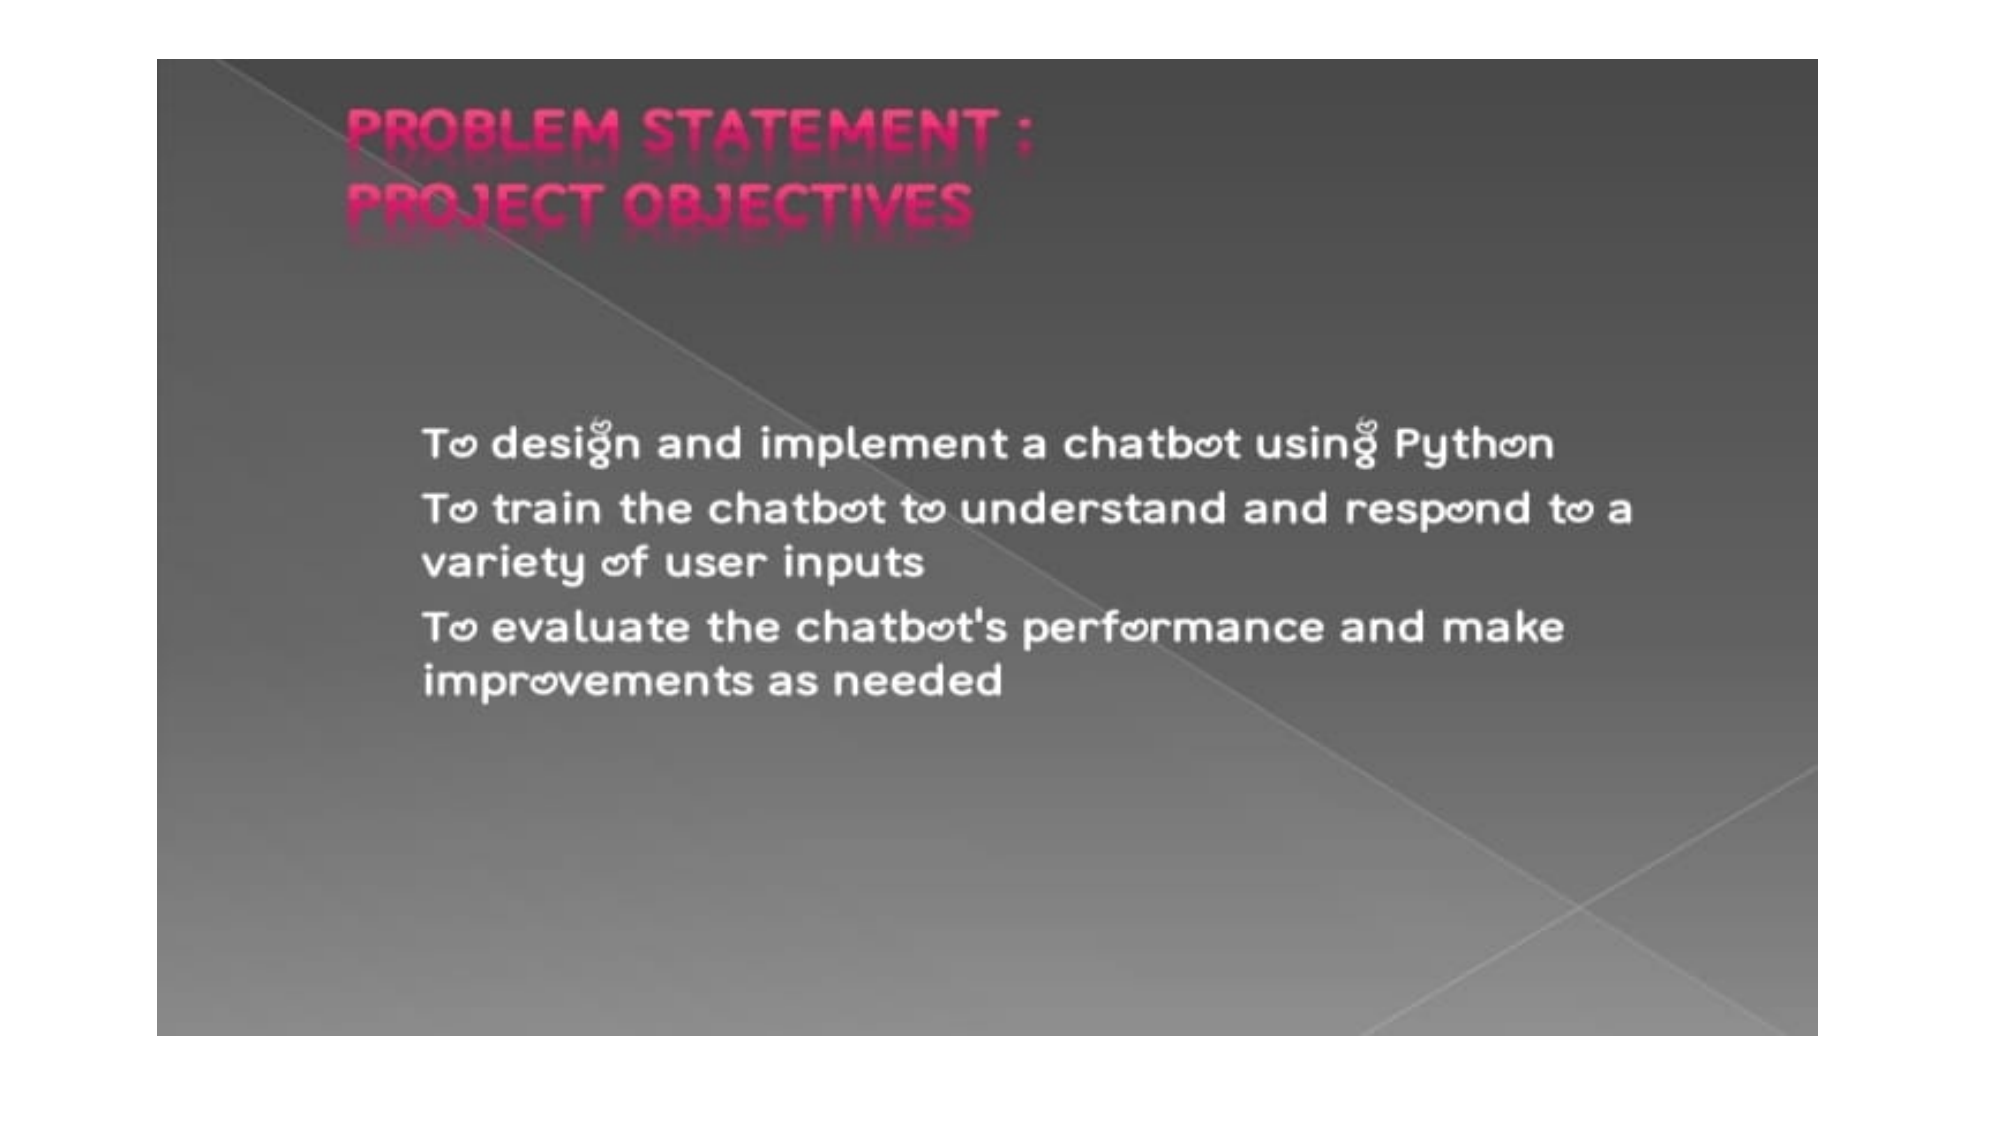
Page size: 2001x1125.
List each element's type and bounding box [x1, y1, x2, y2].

list [157, 59, 1818, 1036]
